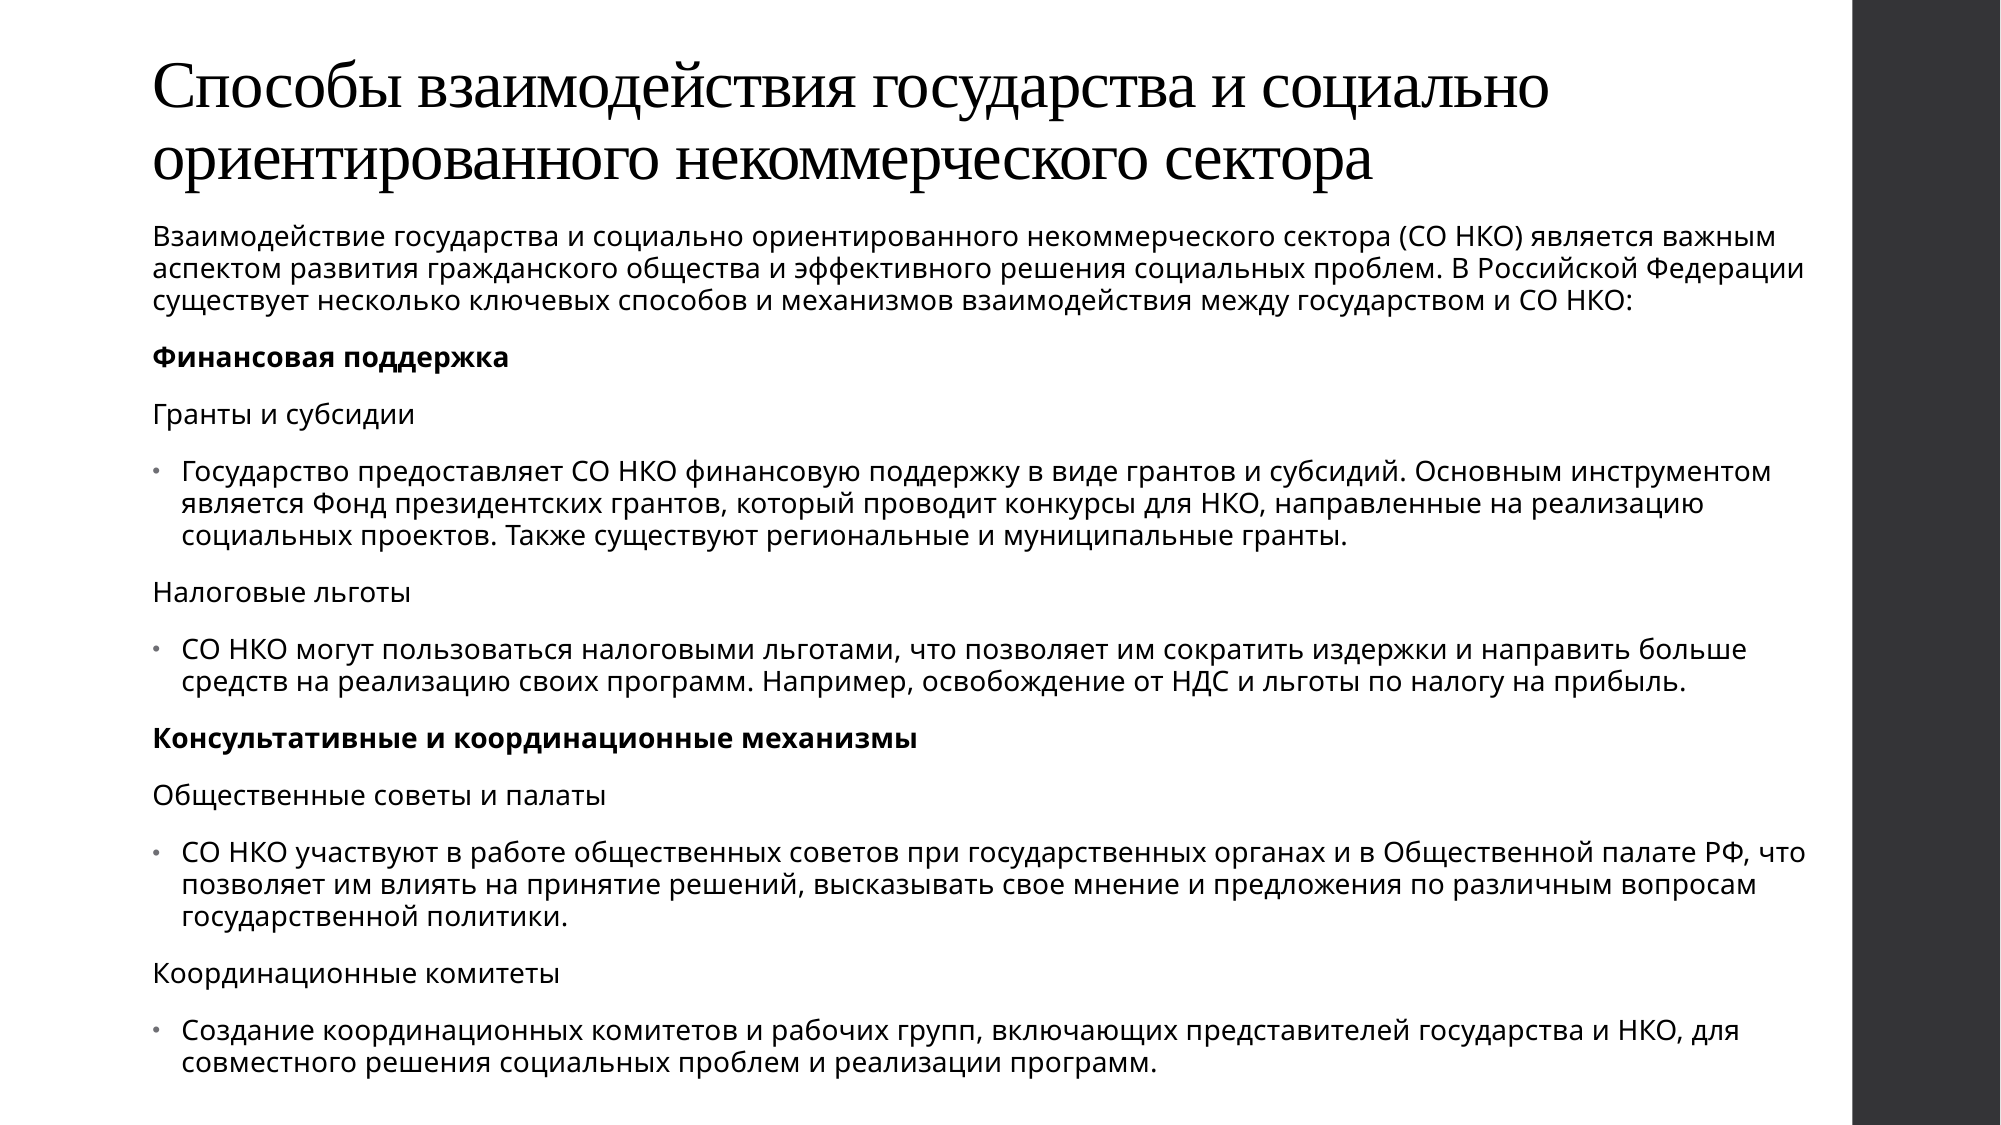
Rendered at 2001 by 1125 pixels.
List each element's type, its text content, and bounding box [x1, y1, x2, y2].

title Способы взаимодействия государства и социально ориентированного некоммерческого сектора [137, 0, 1863, 202]
list Взаимодействие государства и социально ориентированного некоммерческого сектора (СО НКО) является важным аспектом развития гражданского общества и эффективного решения социальных проблем. В Российской Федерации существует несколько ключевых способов и механизмов взаимодействия между государством и СО НКО: Финансовая поддержка Гранты и субсидии Государство предоставляет СО НКО финансовую поддержку в виде грантов и субсидий. Основным инструментом является Фонд президентских грантов, который проводит конкурсы для НКО, направленные на реализацию социальных проектов. Также существуют региональные и муниципальные гранты. Налоговые льготы СО НКО могут пользоваться налоговыми льготами, что позволяет им сократить издержки и направить больше средств на реализацию своих программ. Например, освобождение от НДС и льготы по налогу на прибыль. Консультативные и координационные механизмы Общественные советы и палаты СО НКО участвуют в работе общественных советов при государственных органах и в Общественной палате РФ, что позволяет им влиять на принятие решений, высказывать свое мнение и предложения по различным вопросам государственной политики. Координационные комитеты Создание координационных комитетов и рабочих групп, включающих представителей государства и НКО, для совместного решения социальных проблем и реализации программ. [137, 213, 1863, 1110]
